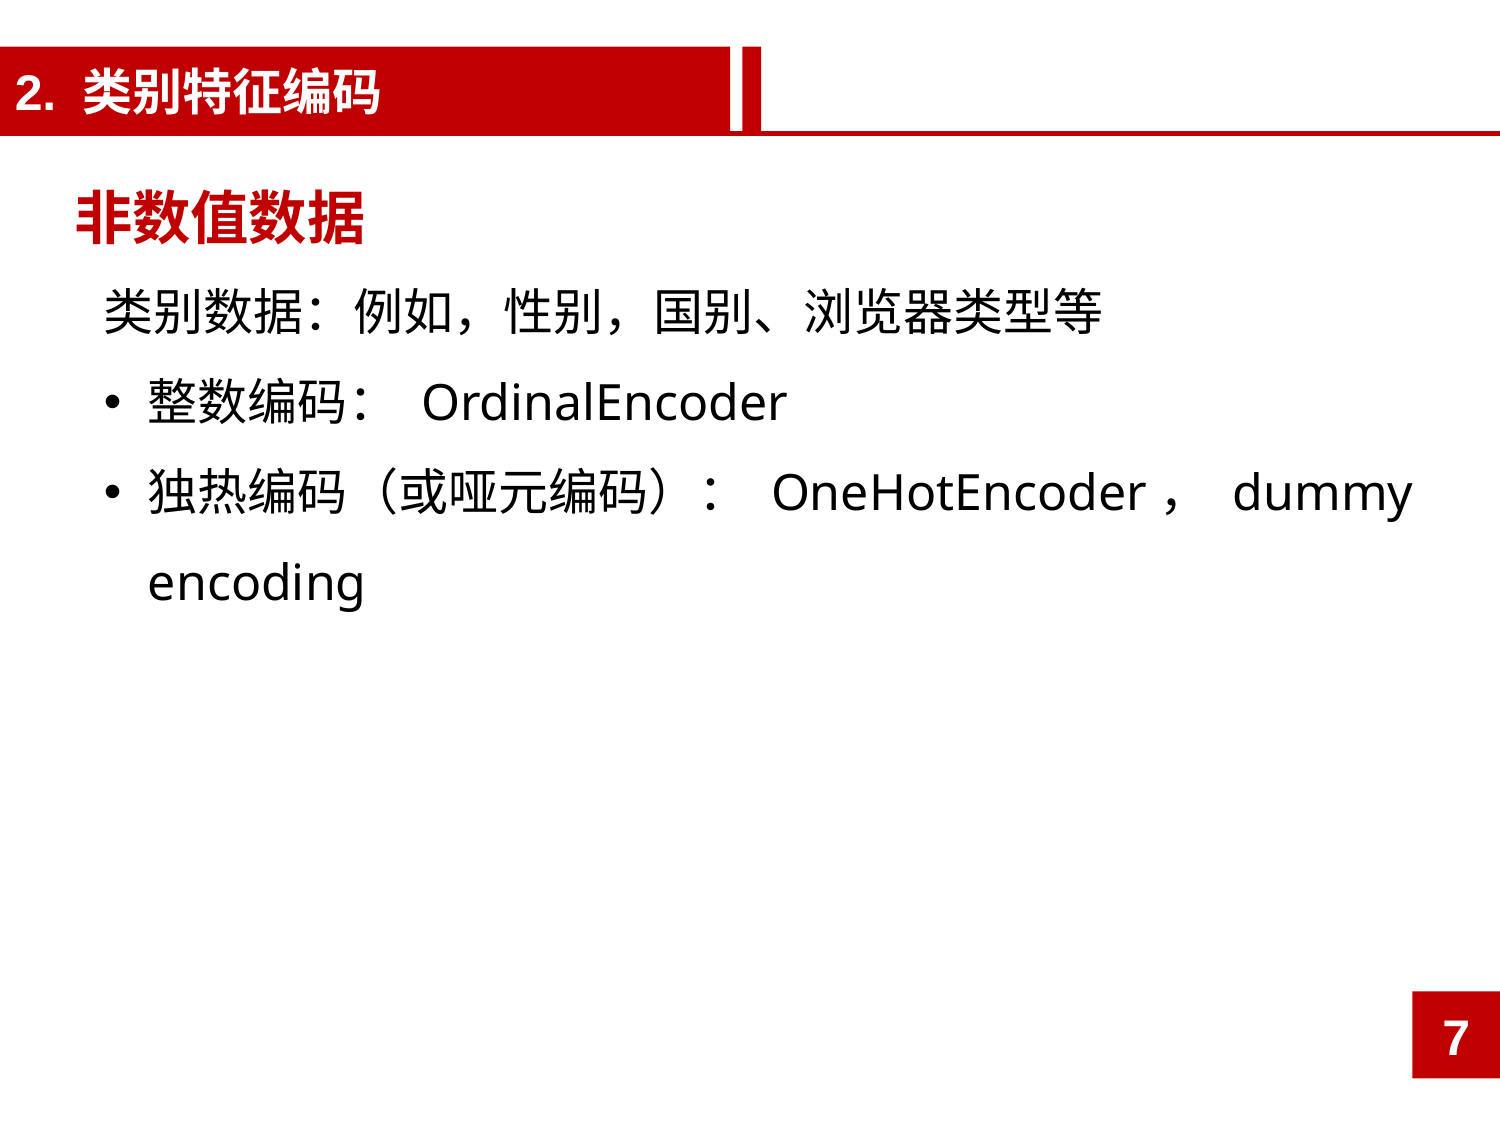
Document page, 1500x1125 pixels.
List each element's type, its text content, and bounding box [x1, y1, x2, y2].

text_box 2. 类别特征编码 [0, 46, 731, 132]
text_box 7 [1412, 991, 1500, 1079]
text_box [742, 46, 762, 130]
text_box 非数值数据 类别数据：例如，性别，国别、浏览器类型等 整数编码： OrdinalEncoder 独热编码（或哑元编码）： OneHotEncoder， dummy encoding [74, 166, 1414, 688]
